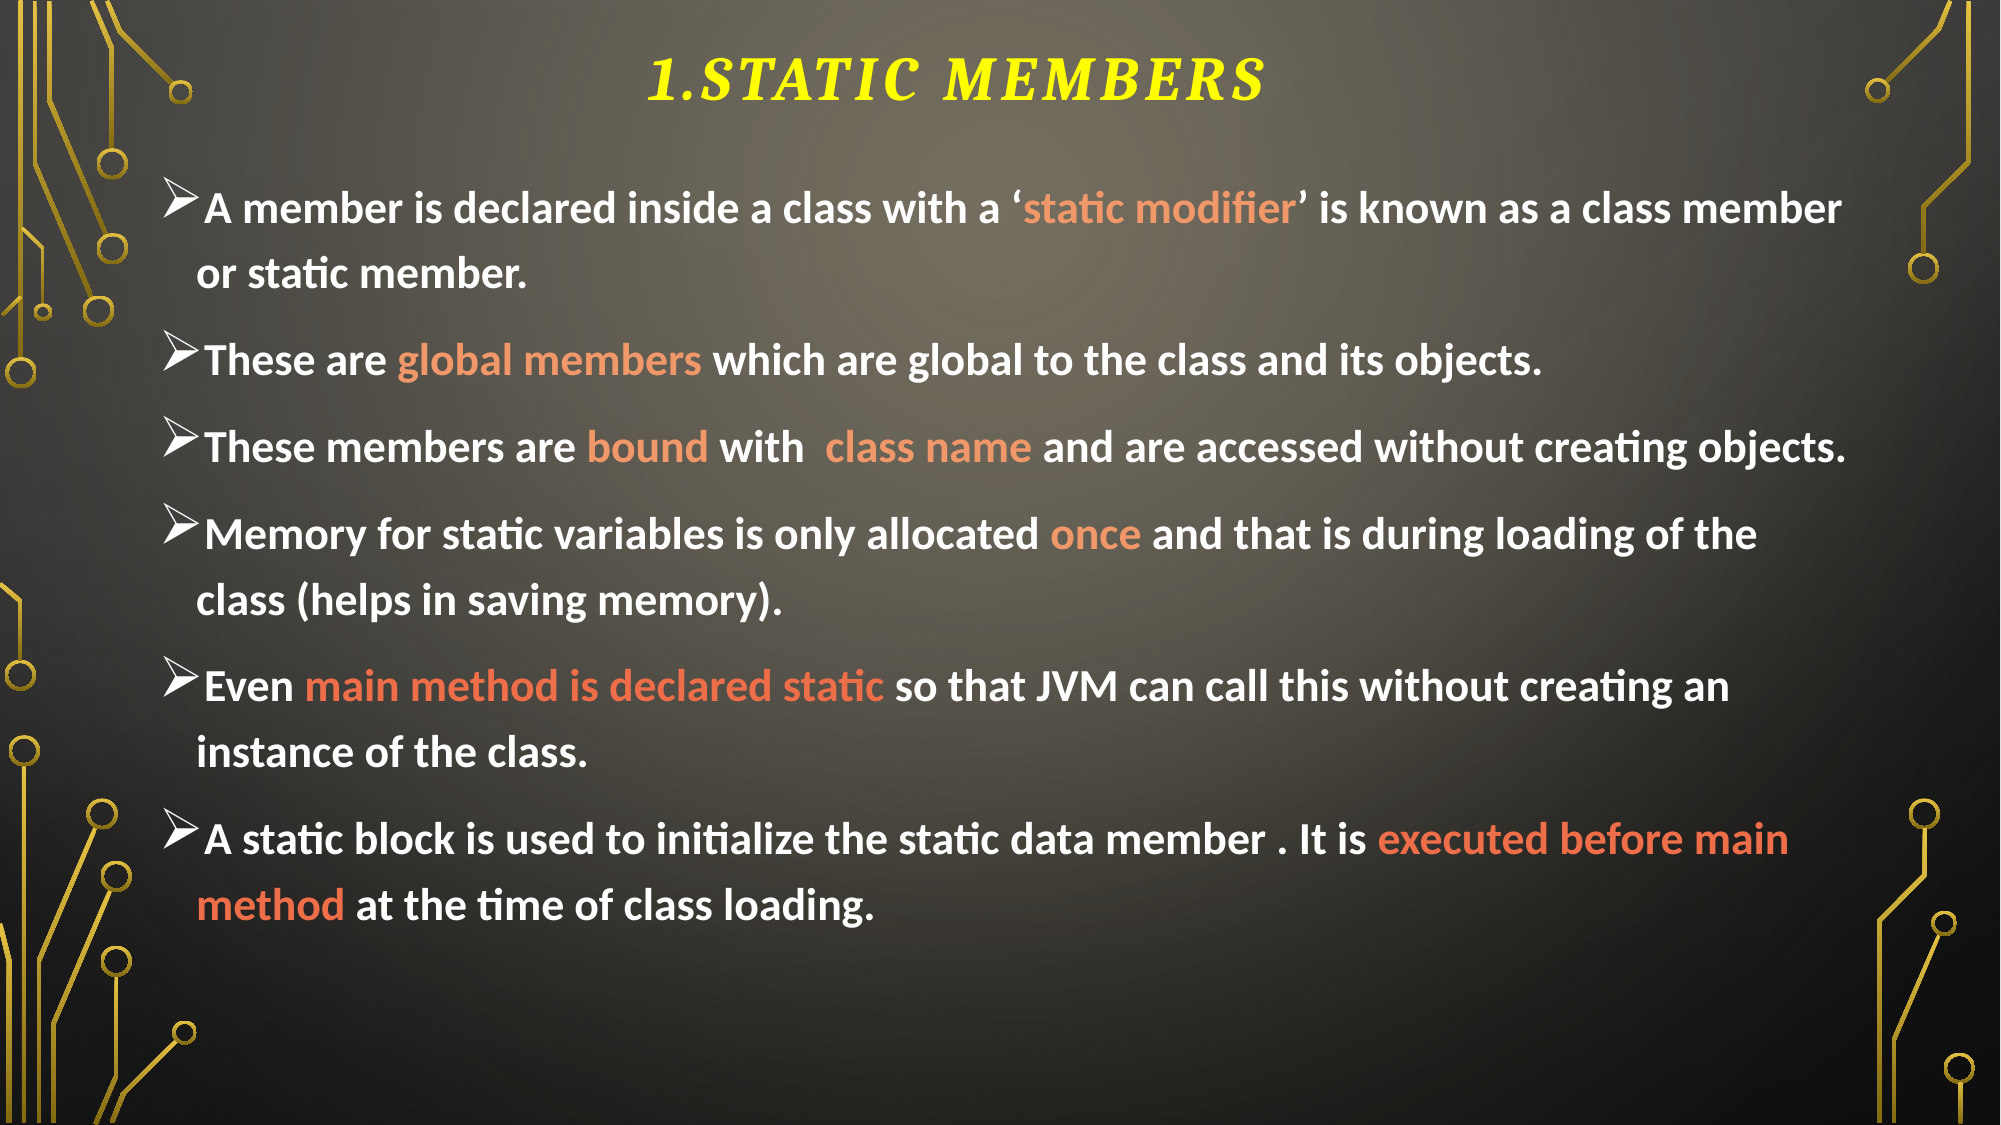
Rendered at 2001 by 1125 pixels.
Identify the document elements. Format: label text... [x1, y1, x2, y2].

title 1.STAtic Members [176, 0, 1737, 158]
list A member is declared inside a class with a ‘static modifier’ is known as a class member or static member. These are global members which are global to the class and its objects. These members are bound with class name and are accessed without creating objects. Memory for static variables is only allocated once and that is during loading of the class (helps in saving memory). Even main method is declared static so that JVM can call this without creating an instance of the class. A static block is used to initialize the static data member . It is executed before main method at the time of class loading. [143, 158, 1863, 1125]
